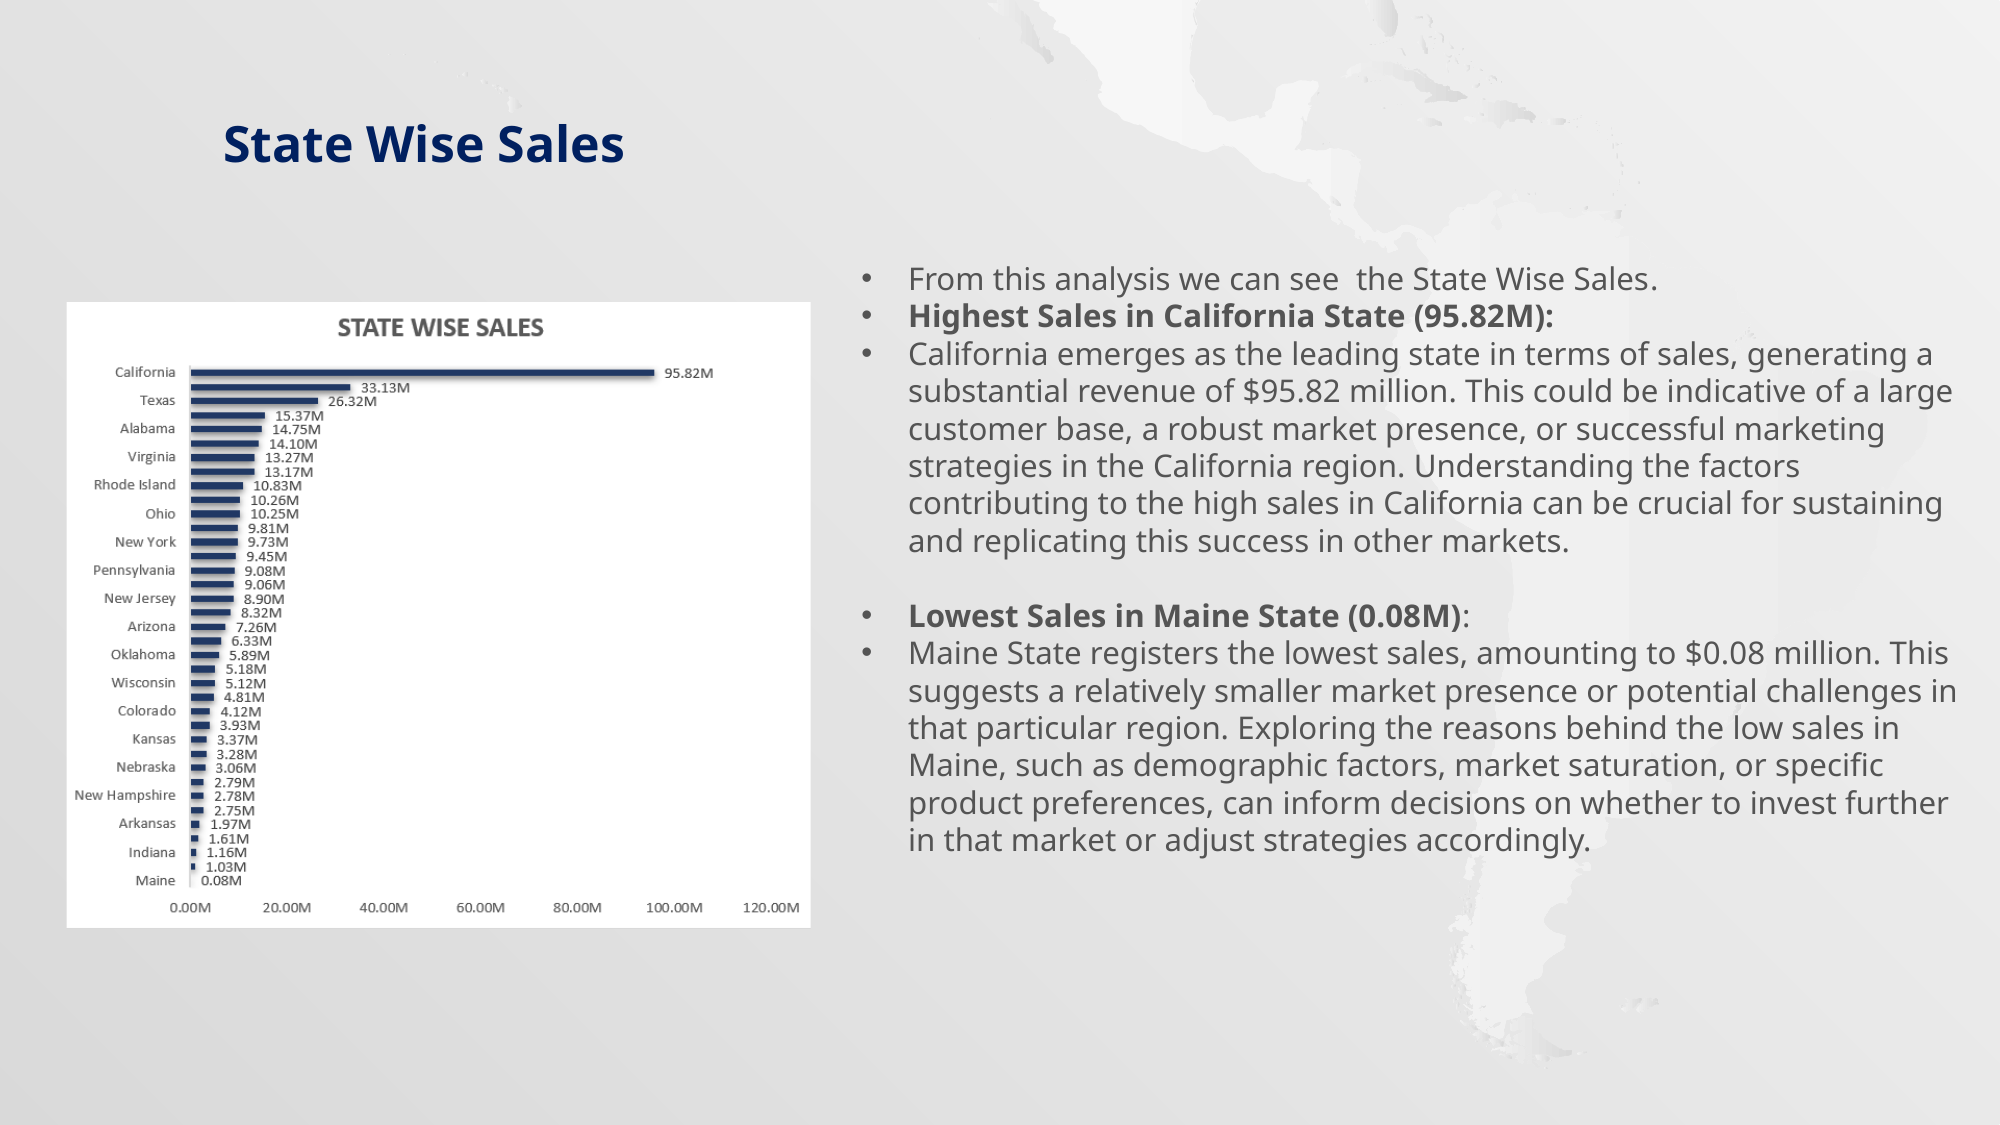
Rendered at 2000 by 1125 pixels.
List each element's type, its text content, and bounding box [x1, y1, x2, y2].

picture [66, 302, 811, 929]
text_box State Wise Sales [208, 111, 1792, 181]
text_box From this analysis we can see the State Wise Sales. Highest Sales in California State (95.82M): California emerges as the leading state in terms of sales, generating a substantial revenue of $95.82 million. This could be indicative of a large customer base, a robust market presence, or successful marketing strategies in the California region. Understanding the factors contributing to the high sales in California can be crucial for sustaining and replicating this success in other markets. Lowest Sales in Maine State (0.08M): Maine State registers the lowest sales, amounting to $0.08 million. This suggests a relatively smaller market presence or potential challenges in that particular region. Exploring the reasons behind the low sales in Maine, such as demographic factors, market saturation, or specific product preferences, can inform decisions on whether to invest further in that market or adjust strategies accordingly. [846, 214, 2000, 903]
